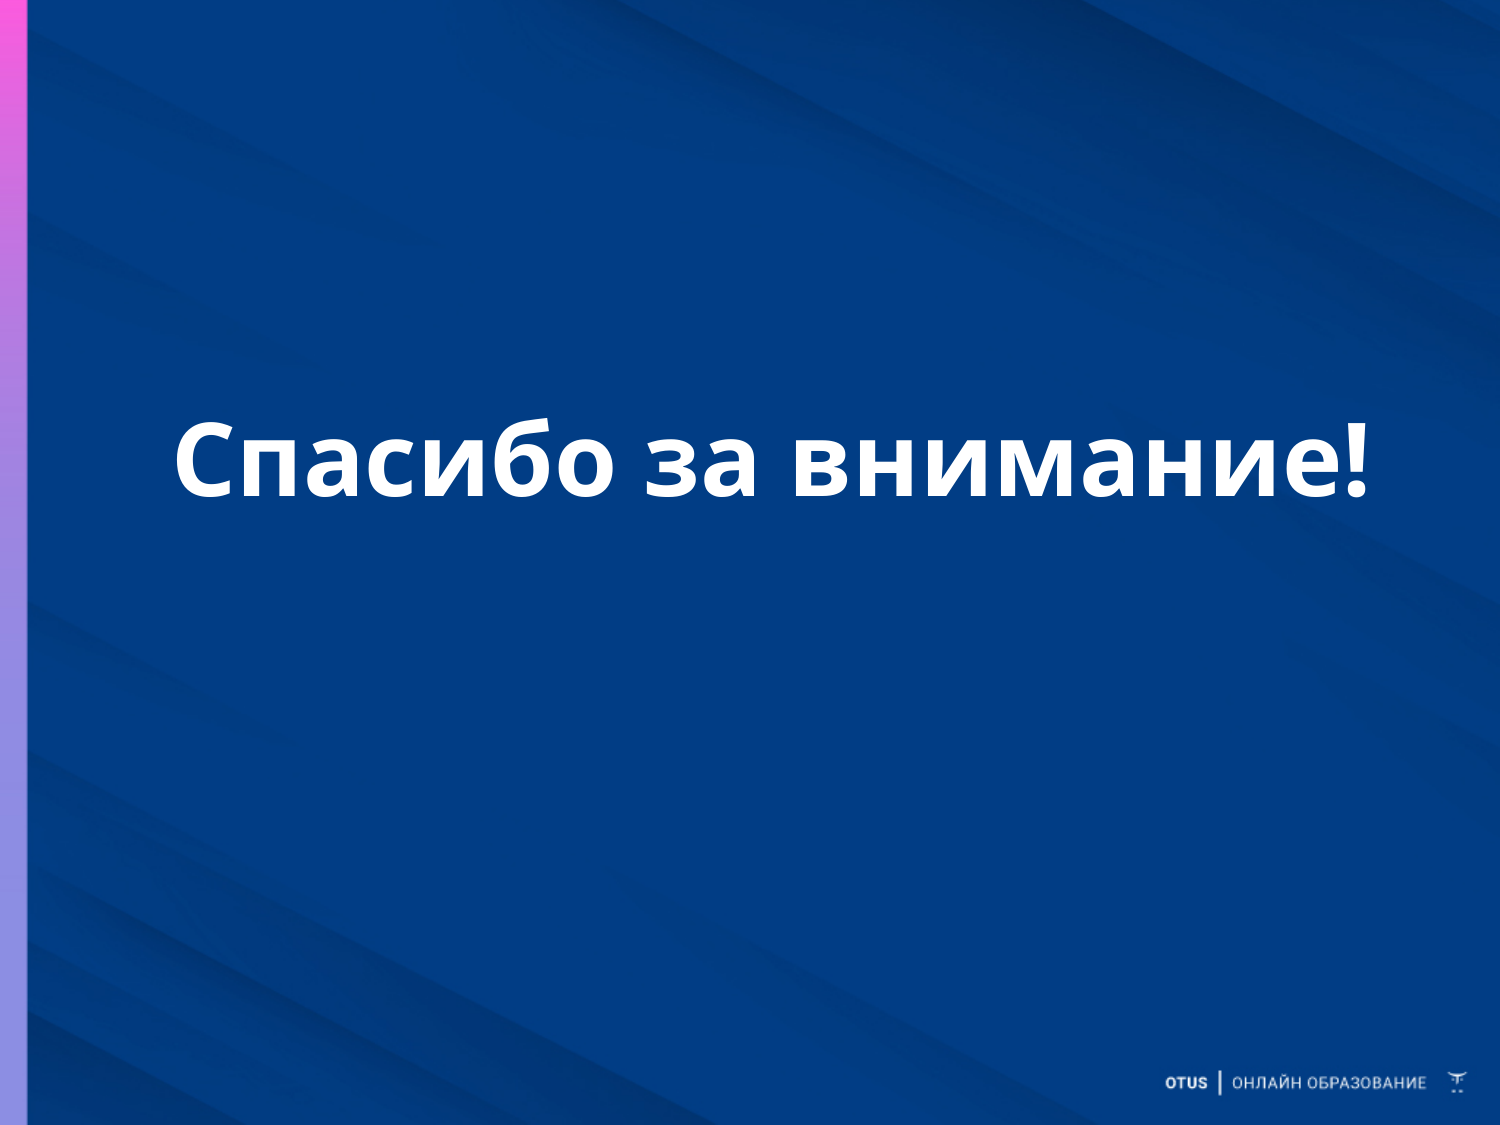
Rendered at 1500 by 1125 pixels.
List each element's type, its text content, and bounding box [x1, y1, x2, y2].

title Спасибо за внимание! [156, 86, 1397, 982]
picture [0, 0, 1500, 1125]
